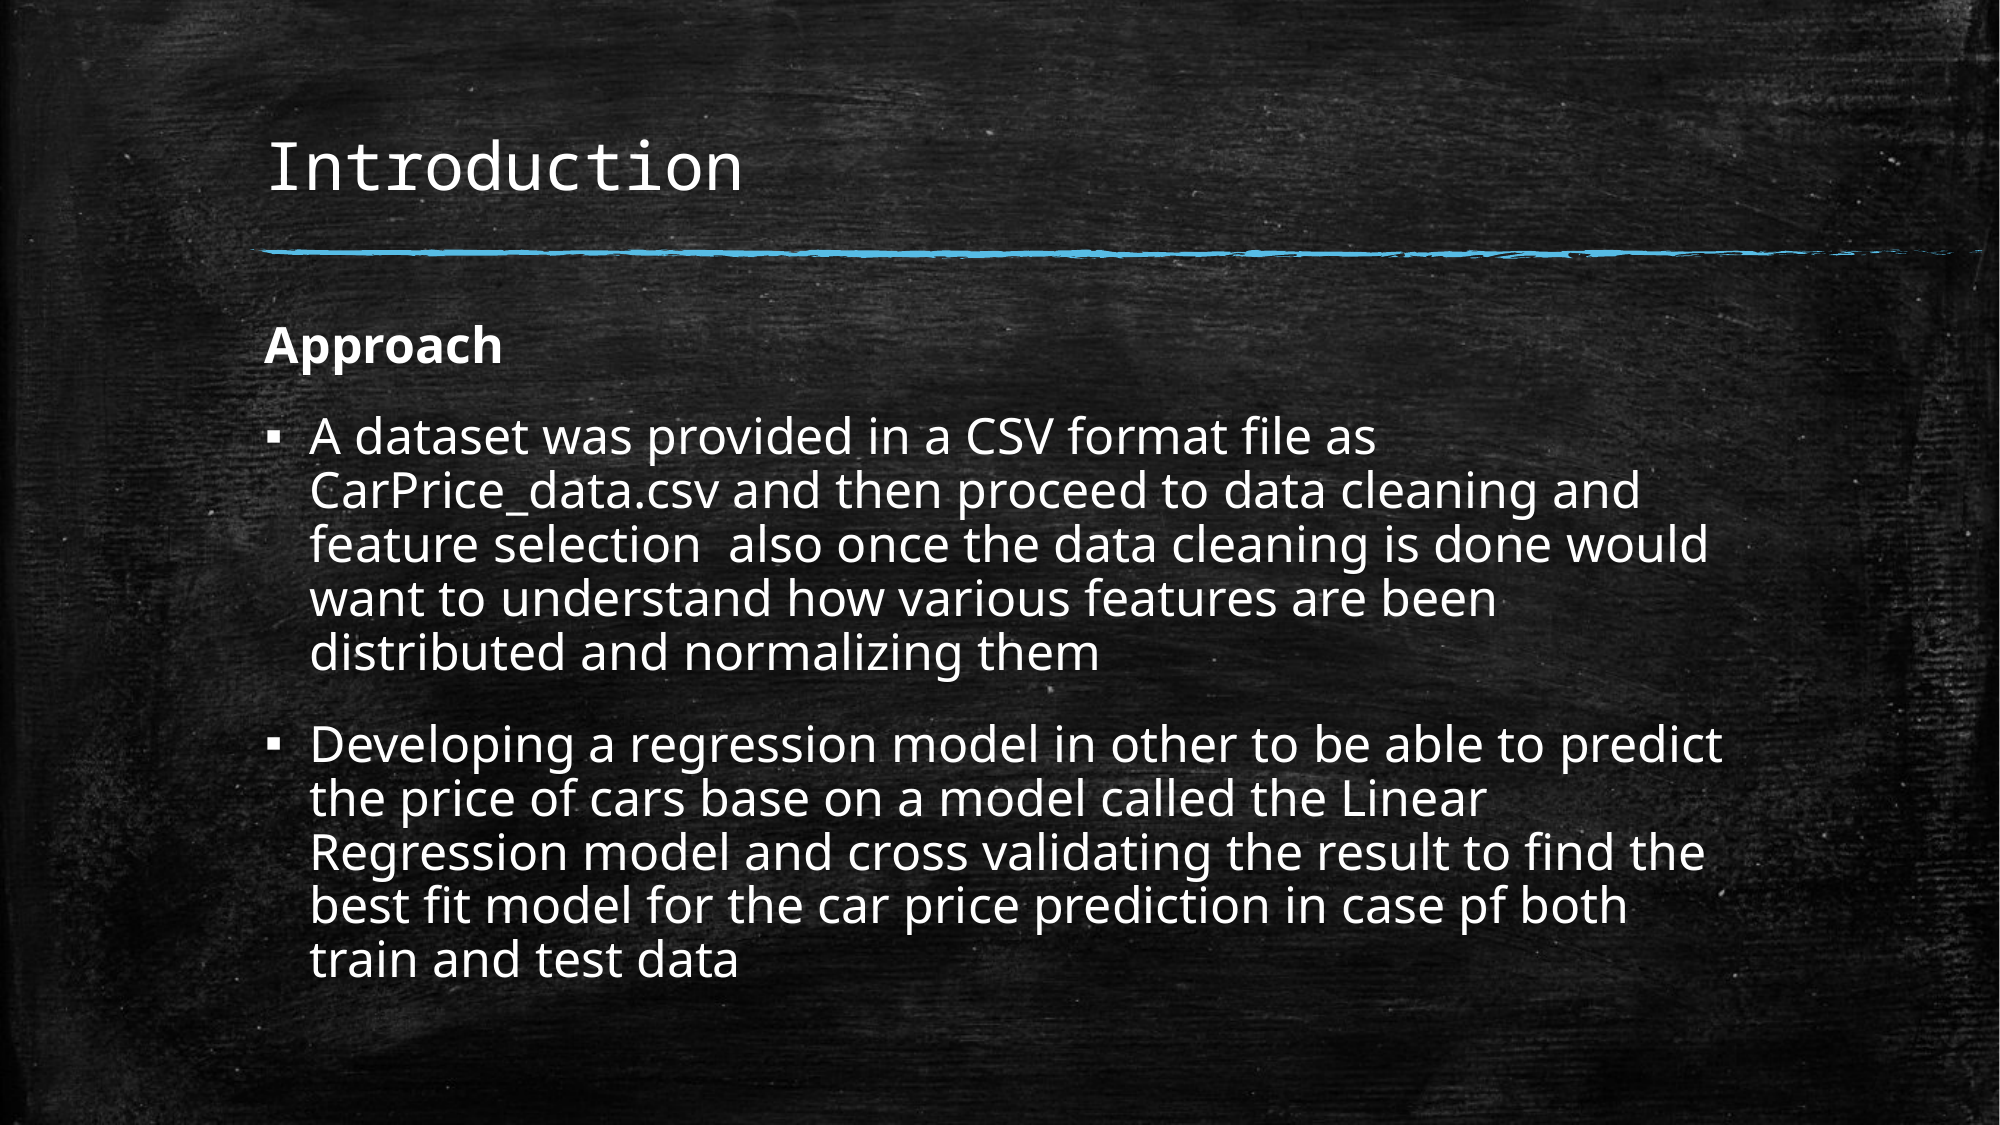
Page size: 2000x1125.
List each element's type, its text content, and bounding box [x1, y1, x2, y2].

title Introduction [249, 45, 1750, 213]
list Approach A dataset was provided in a CSV format file as CarPrice_data.csv and then proceed to data cleaning and feature selection also once the data cleaning is done would want to understand how various features are been distributed and normalizing them Developing a regression model in other to be able to predict the price of cars base on a model called the Linear Regression model and cross validating the result to find the best fit model for the car price prediction in case pf both train and test data [249, 312, 1750, 1013]
